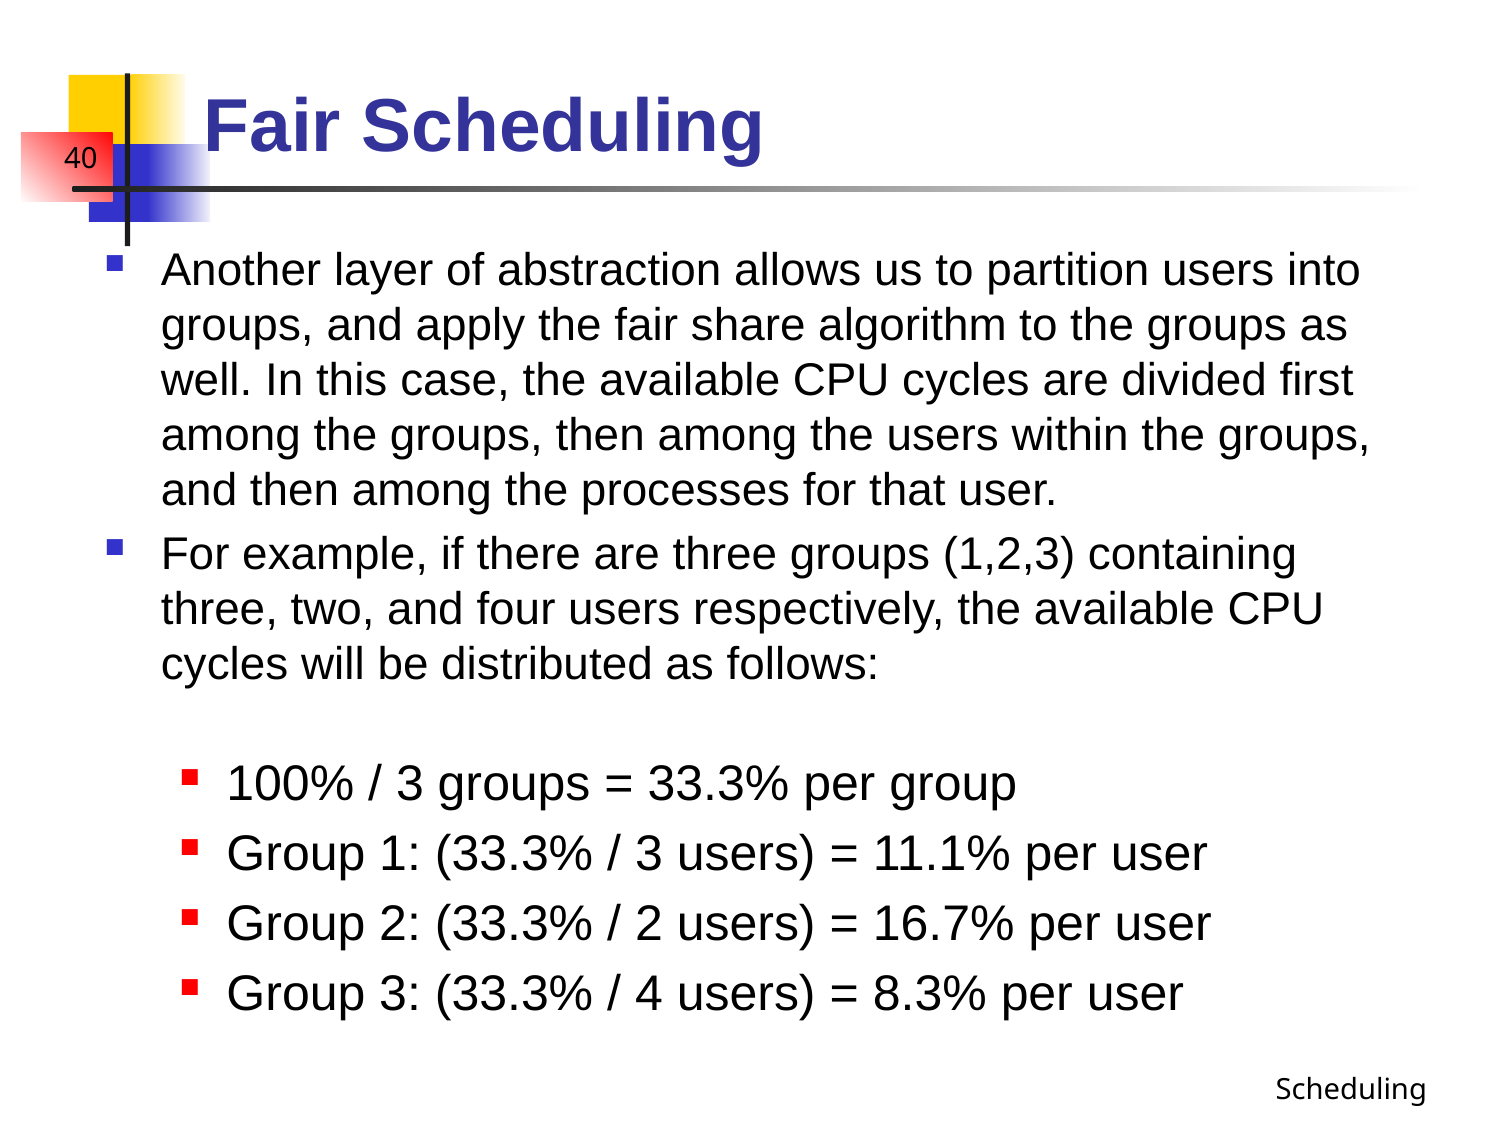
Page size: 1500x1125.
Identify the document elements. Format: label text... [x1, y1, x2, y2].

list Another layer of abstraction allows us to partition users into groups, and apply the fair share algorithm to the groups as well. In this case, the available CPU cycles are divided first among the groups, then among the users within the groups, and then among the processes for that user. For example, if there are three groups (1,2,3) containing three, two, and four users respectively, the available CPU cycles will be distributed as follows: [89, 232, 1429, 705]
text_box 100% / 3 groups = 33.3% per group Group 1: (33.3% / 3 users) = 11.1% per user Group 2: (33.3% / 2 users) = 16.7% per user Group 3: (33.3% / 4 users) = 8.3% per user [89, 743, 1429, 1063]
title Fair Scheduling [188, 31, 1468, 174]
footer Scheduling [967, 1037, 1442, 1113]
